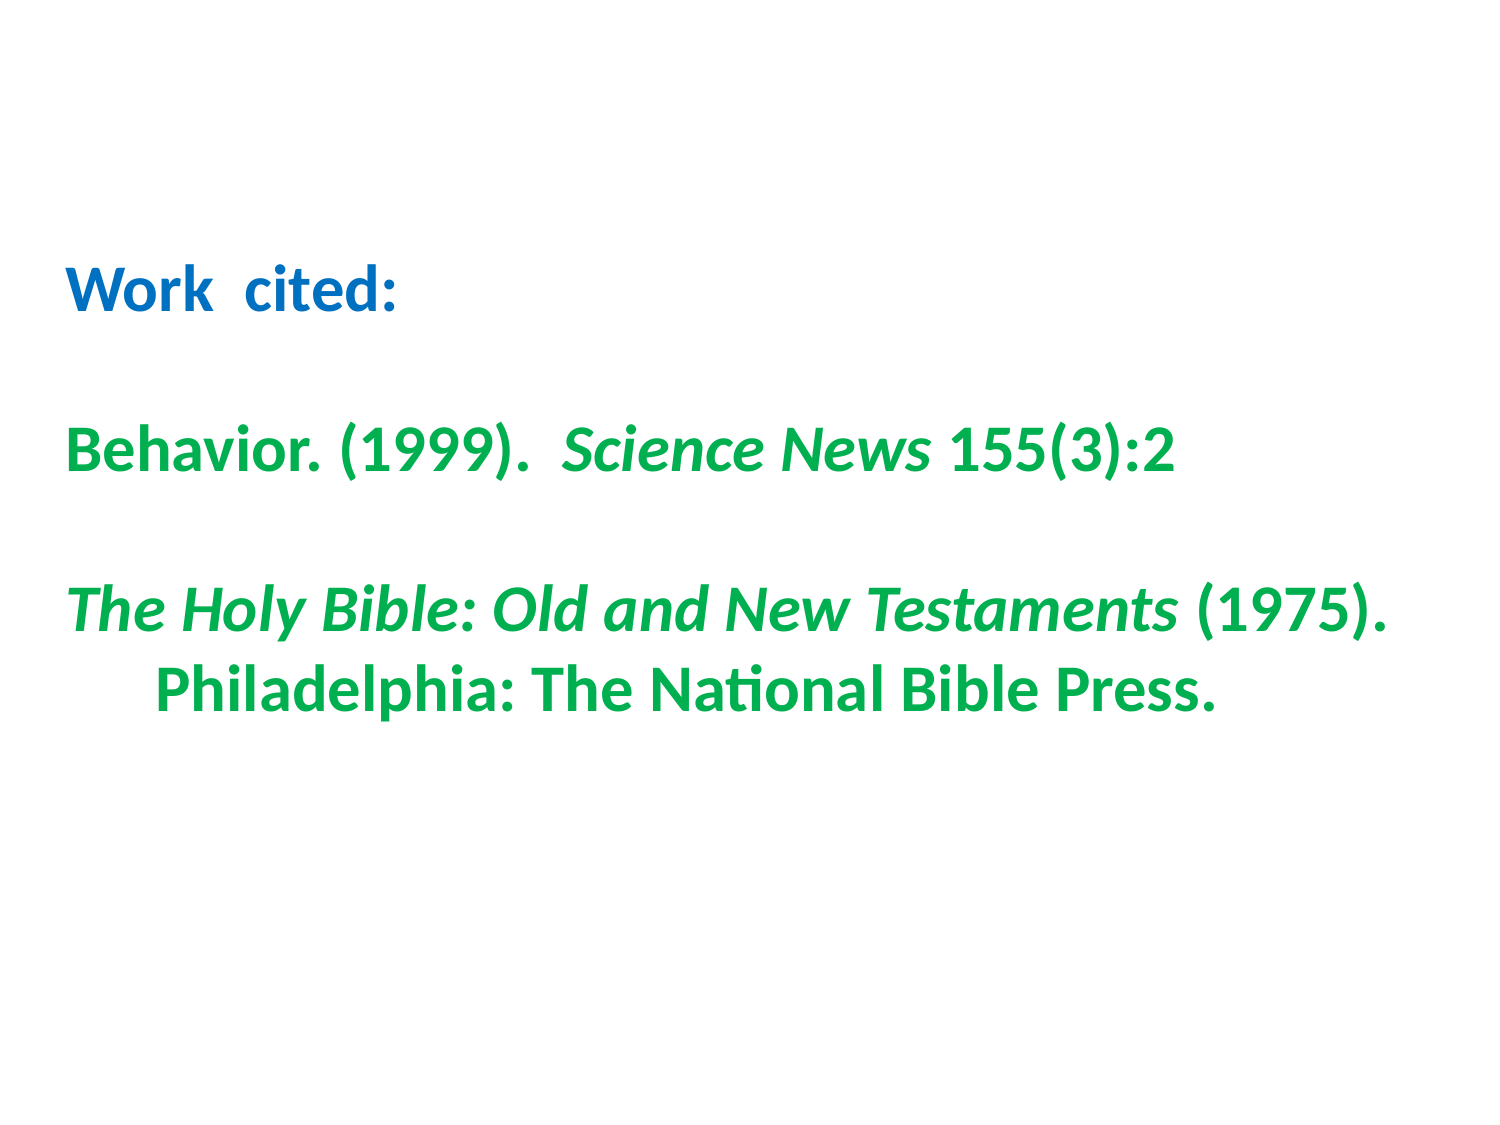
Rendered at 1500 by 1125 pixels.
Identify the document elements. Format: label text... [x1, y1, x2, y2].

title Work cited: Behavior. (1999). Science News 155(3):2 The Holy Bible: Old and New Testaments (1975). Philadelphia: The National Bible Press. [50, 75, 1450, 975]
